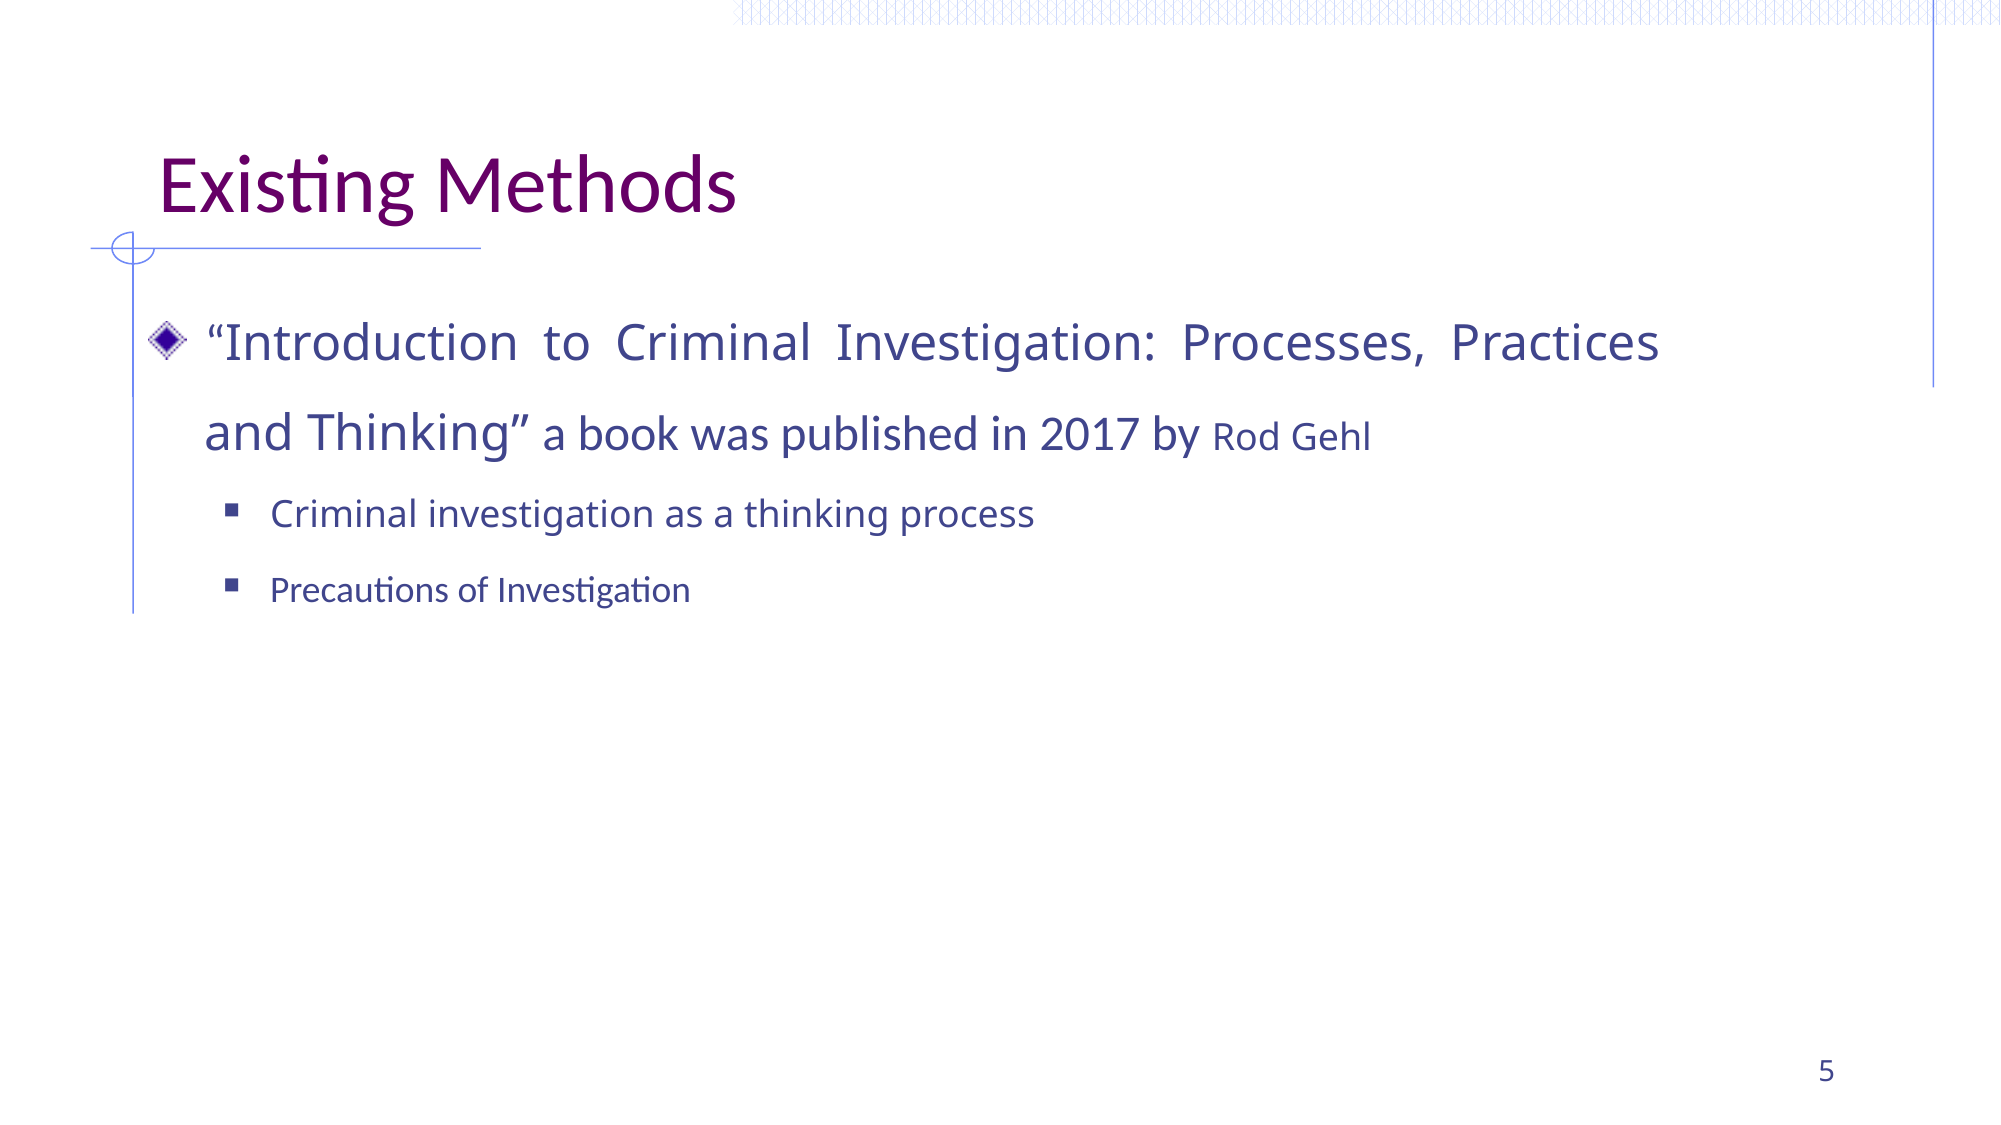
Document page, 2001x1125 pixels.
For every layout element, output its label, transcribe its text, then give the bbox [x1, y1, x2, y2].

text_box “Introduction to Criminal Investigation: Processes, Practices and Thinking” a book was published in 2017 by Rod Gehl Criminal investigation as a thinking process Precautions of Investigation [133, 273, 1677, 749]
picture [148, 321, 187, 360]
title Existing Methods [143, 48, 1871, 237]
slide_number 5 [1433, 1025, 1850, 1100]
